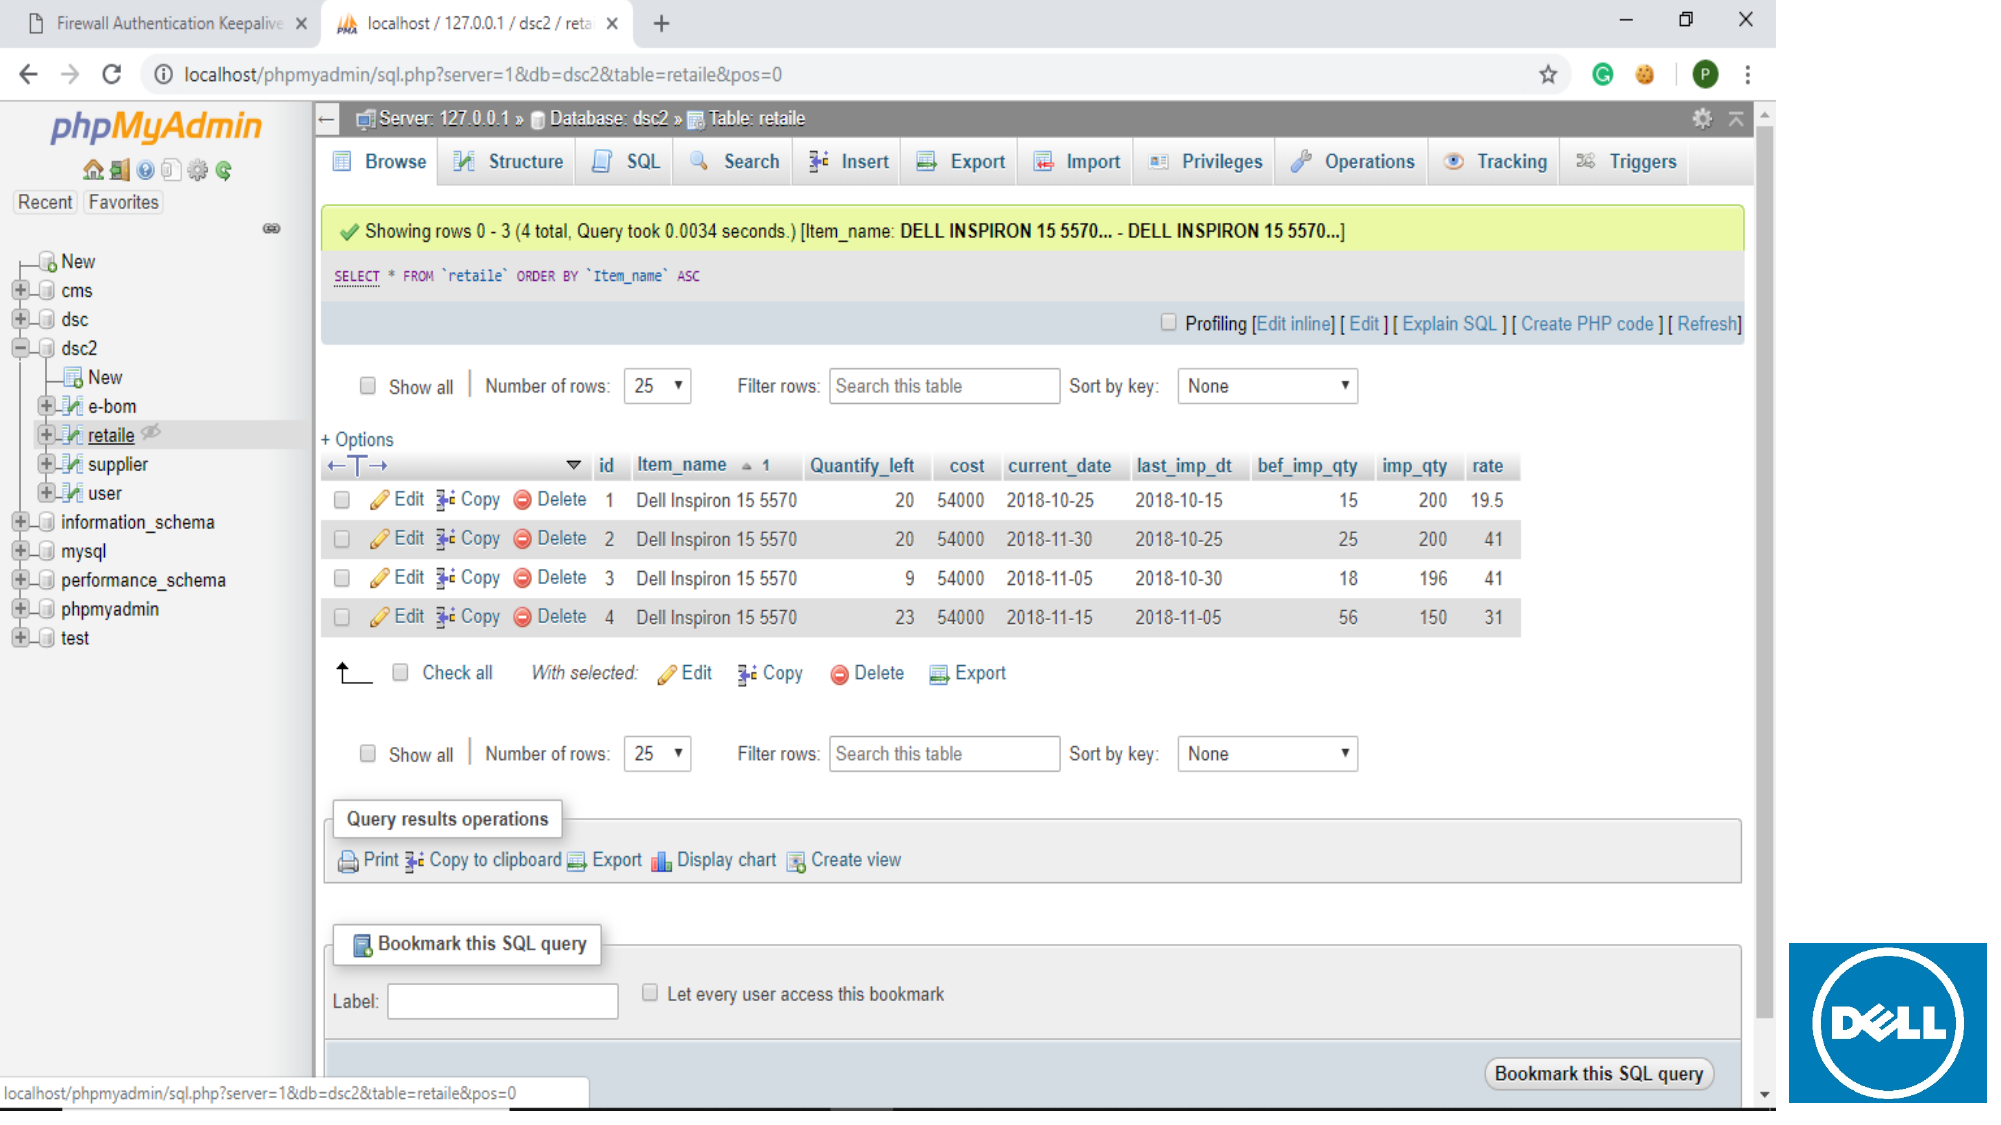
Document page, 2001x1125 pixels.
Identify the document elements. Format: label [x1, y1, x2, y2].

picture [1813, 948, 1964, 1099]
picture [0, 0, 1776, 1111]
